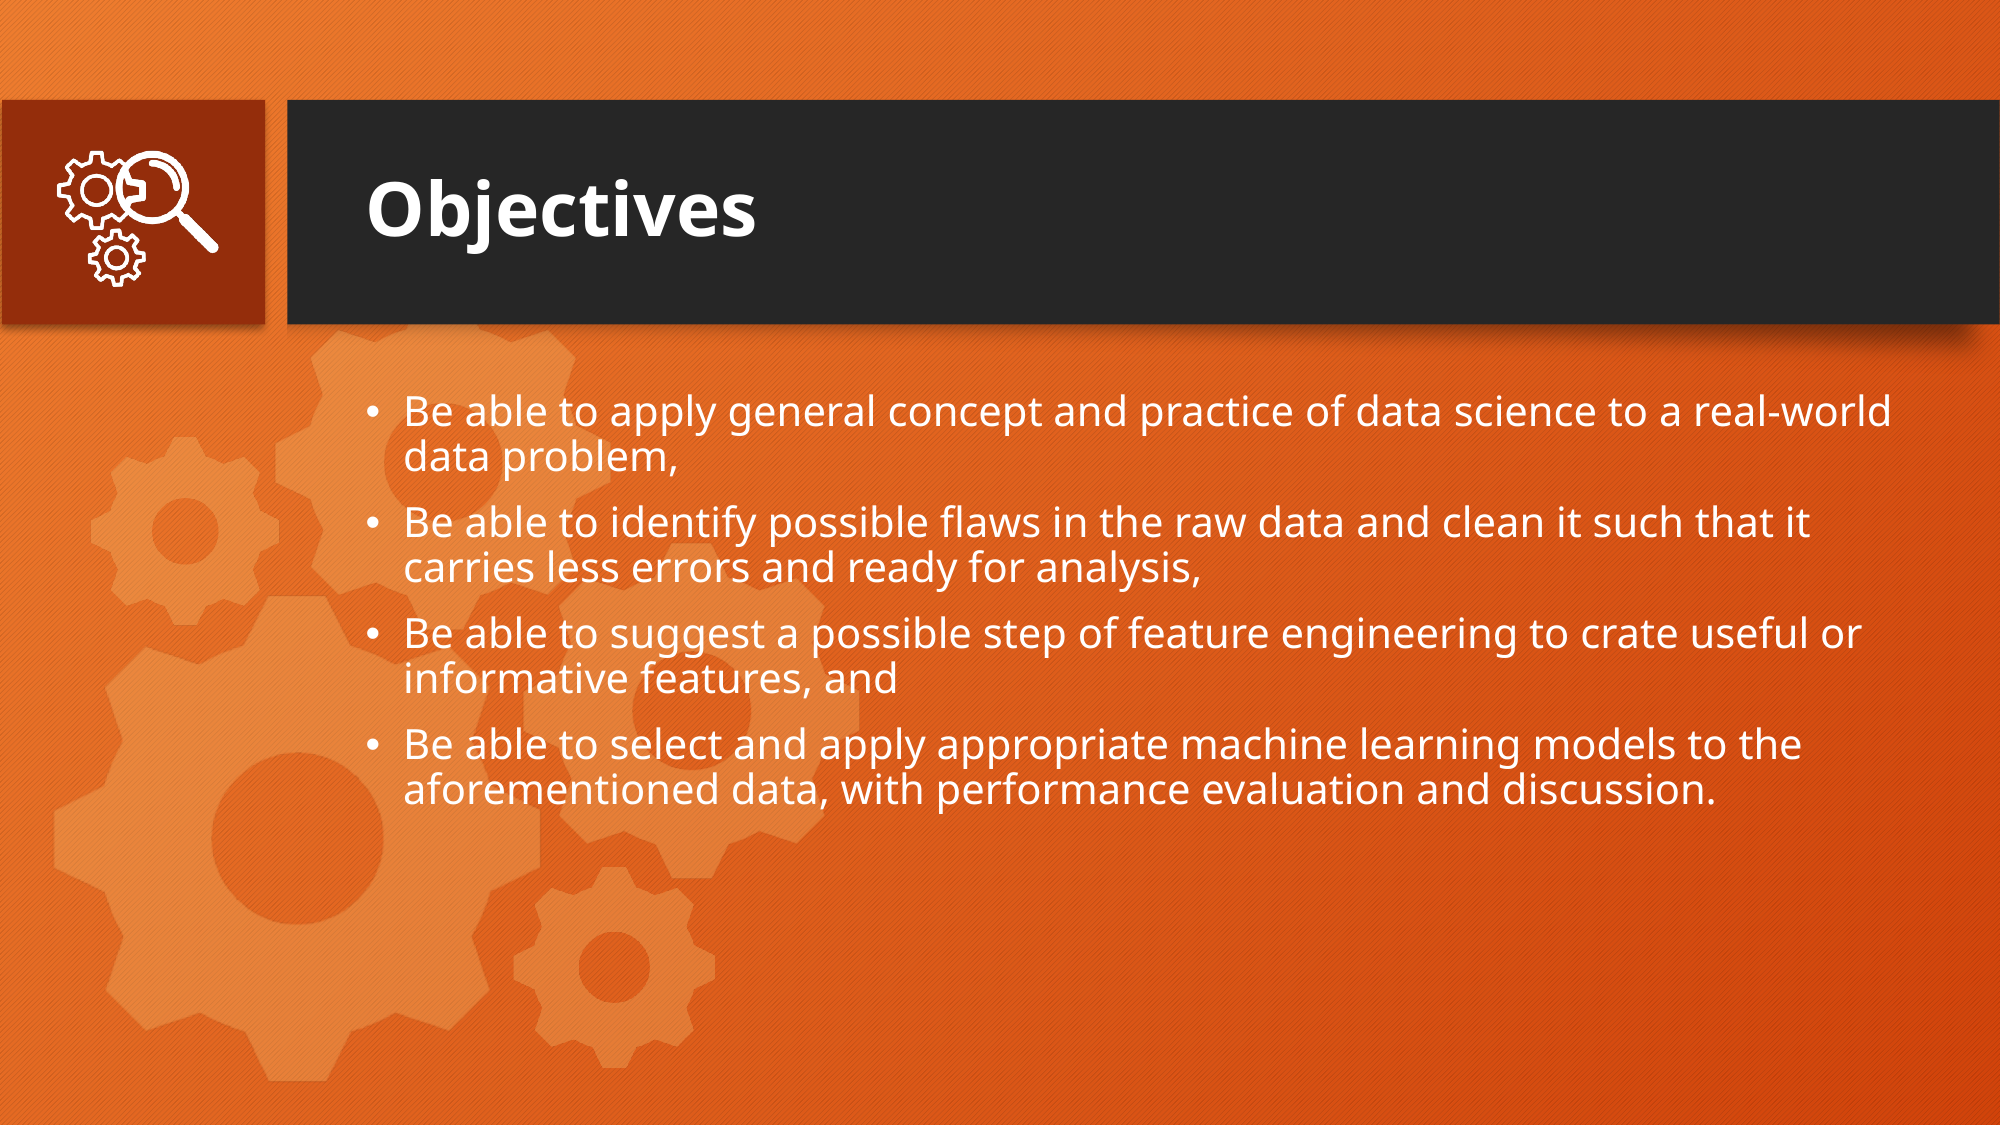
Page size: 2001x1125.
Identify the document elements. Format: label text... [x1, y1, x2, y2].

picture [11, 100, 2000, 1109]
list Be able to apply general concept and practice of data science to a real-world data problem, Be able to identify possible flaws in the raw data and clean it such that it carries less errors and ready for analysis, Be able to suggest a possible step of feature engineering to crate useful or informative features, and Be able to select and apply appropriate machine learning models to the aforementioned data, with performance evaluation and discussion. [350, 383, 1928, 974]
title Objectives [350, 123, 1928, 301]
